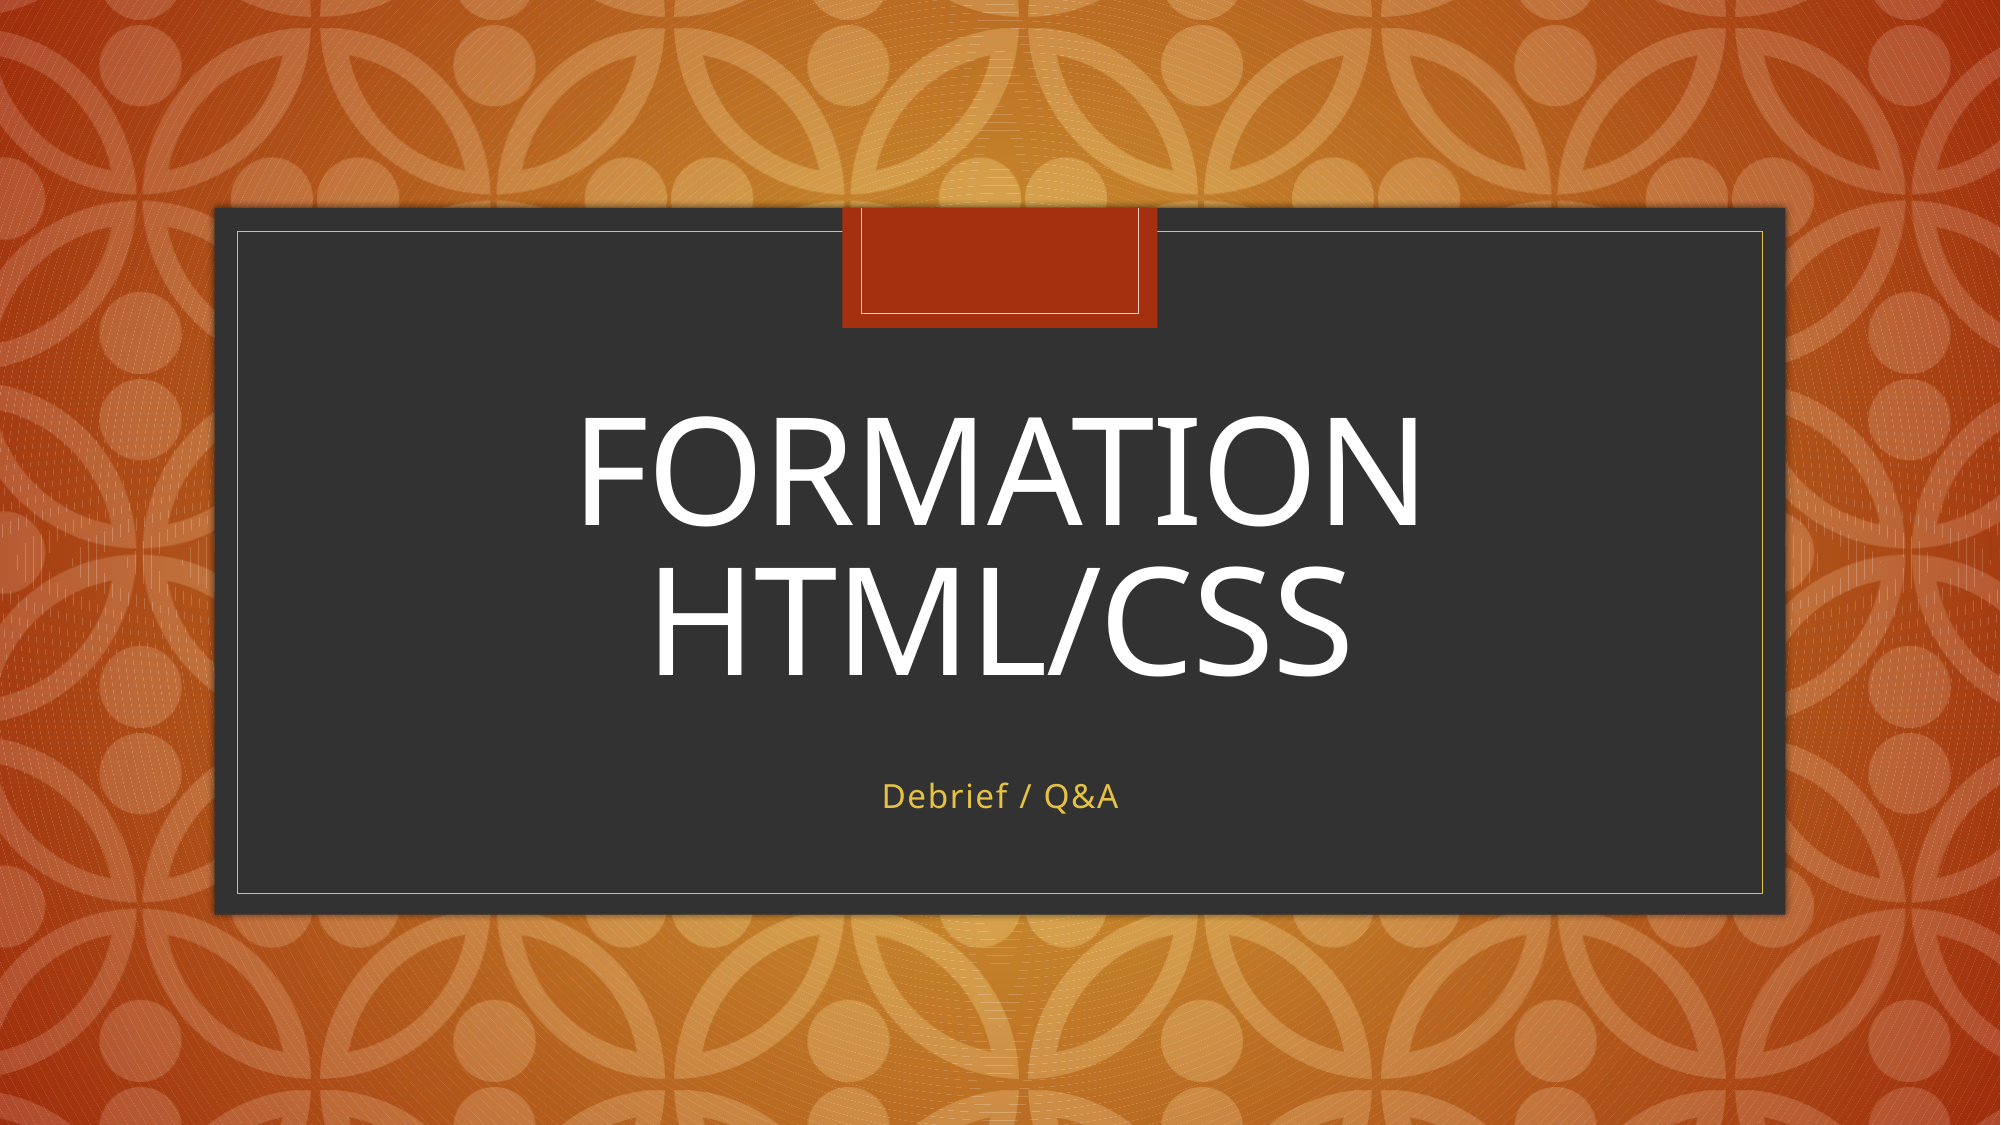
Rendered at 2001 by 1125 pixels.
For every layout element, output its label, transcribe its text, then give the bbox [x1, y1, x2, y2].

subtitle Debrief / Q&A [256, 768, 1745, 844]
title Formation HTML/CSS [256, 343, 1744, 768]
